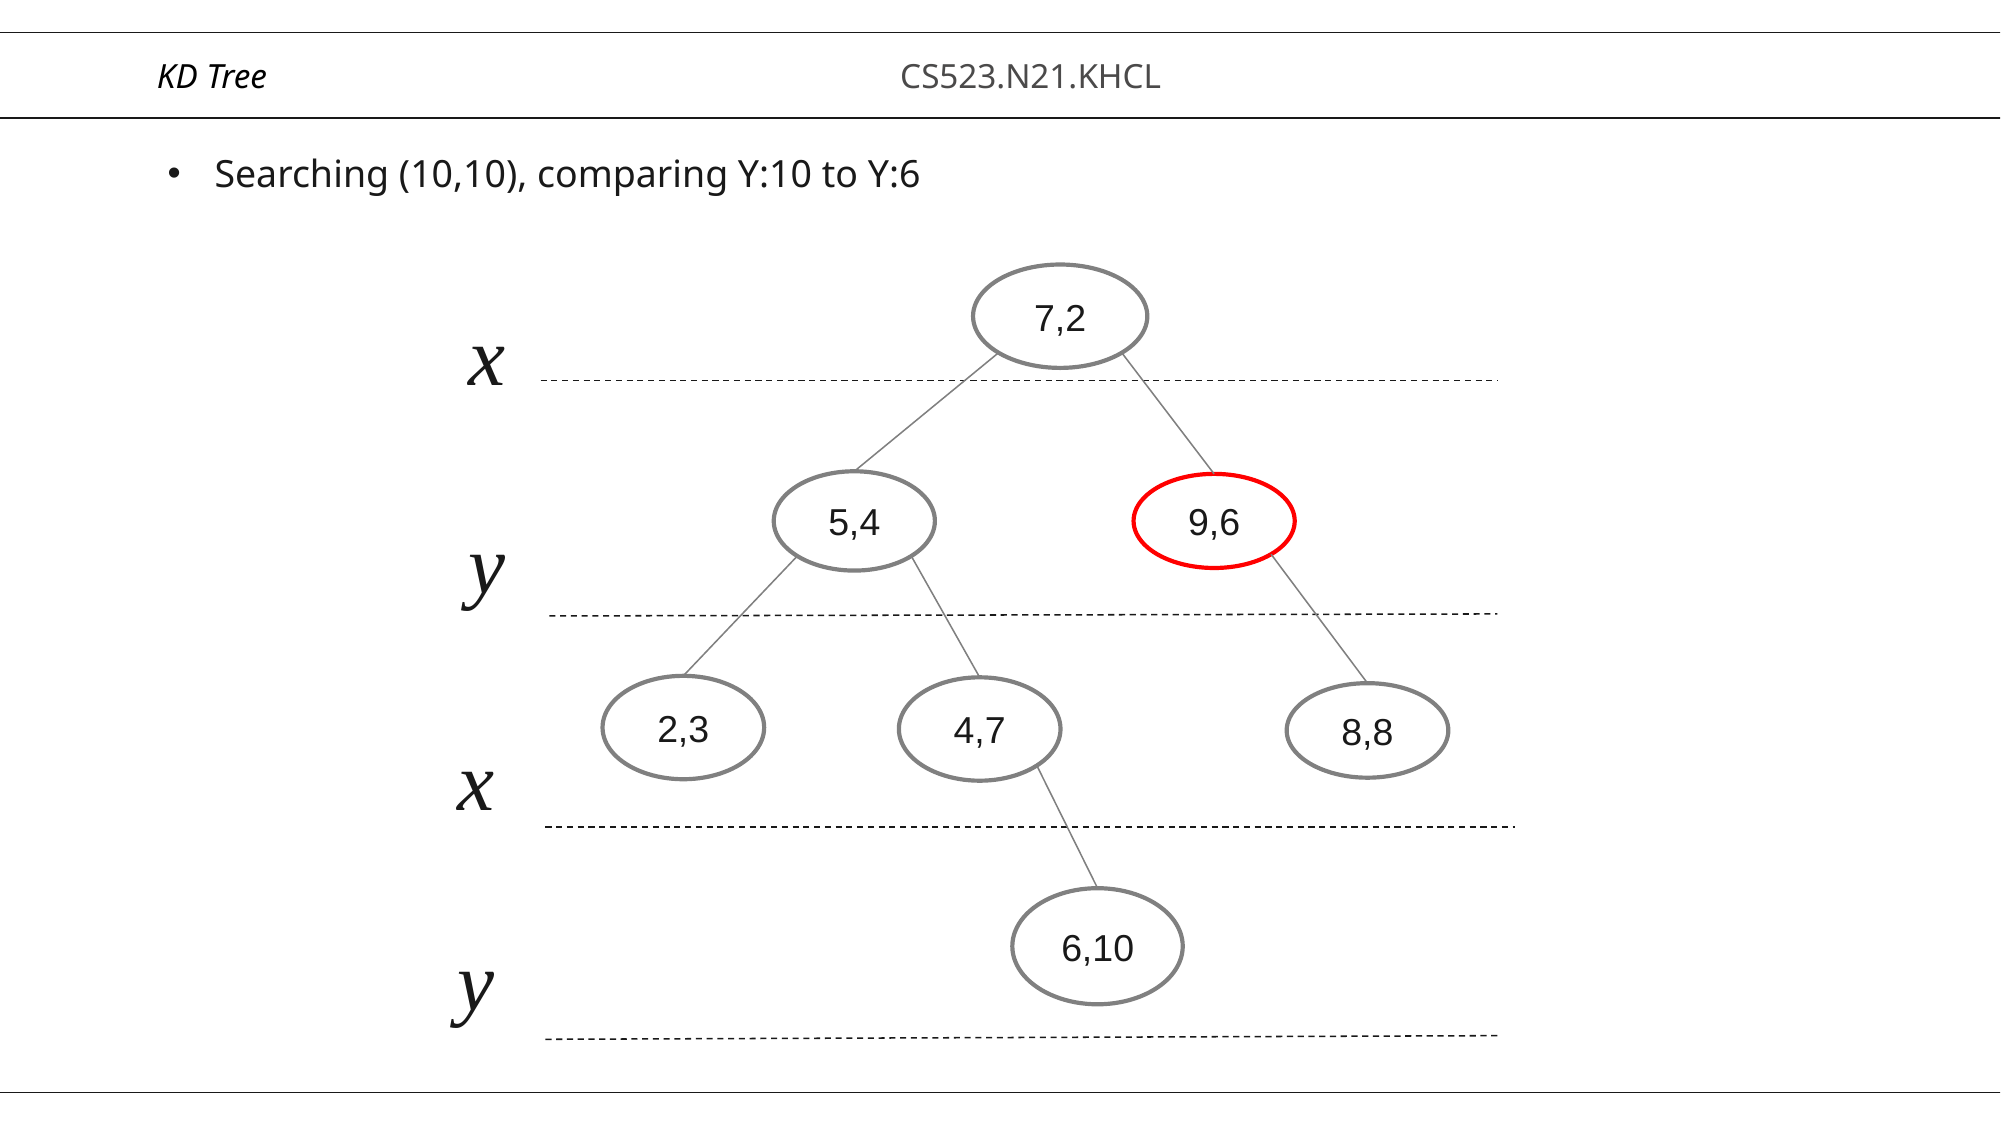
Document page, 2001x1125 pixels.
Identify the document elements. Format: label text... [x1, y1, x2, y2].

text_box 8,8 [1284, 681, 1451, 780]
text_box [854, 352, 999, 472]
text_box y [444, 502, 530, 618]
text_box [1121, 352, 1215, 475]
text_box 9,6 [1131, 471, 1297, 571]
title KD Tree [136, 48, 377, 102]
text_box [1270, 553, 1368, 684]
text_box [1372, 613, 1498, 617]
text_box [683, 555, 798, 677]
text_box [1036, 765, 1098, 889]
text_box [545, 1035, 1498, 1040]
text_box x [444, 294, 530, 410]
text_box y [434, 919, 519, 1035]
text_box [983, 613, 1265, 617]
text_box 2,3 [600, 673, 767, 782]
text_box CS523.N21.KHCL [880, 48, 1246, 102]
text_box 5,4 [771, 469, 937, 573]
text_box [548, 613, 678, 617]
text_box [910, 555, 980, 678]
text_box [803, 613, 905, 617]
text_box Searching (10,10), comparing Y:10 to Y:6 [152, 142, 980, 203]
text_box 4,7 [896, 675, 1063, 783]
text_box 6,10 [1010, 886, 1185, 1007]
text_box x [434, 719, 519, 835]
text_box 7,2 [970, 262, 1150, 371]
